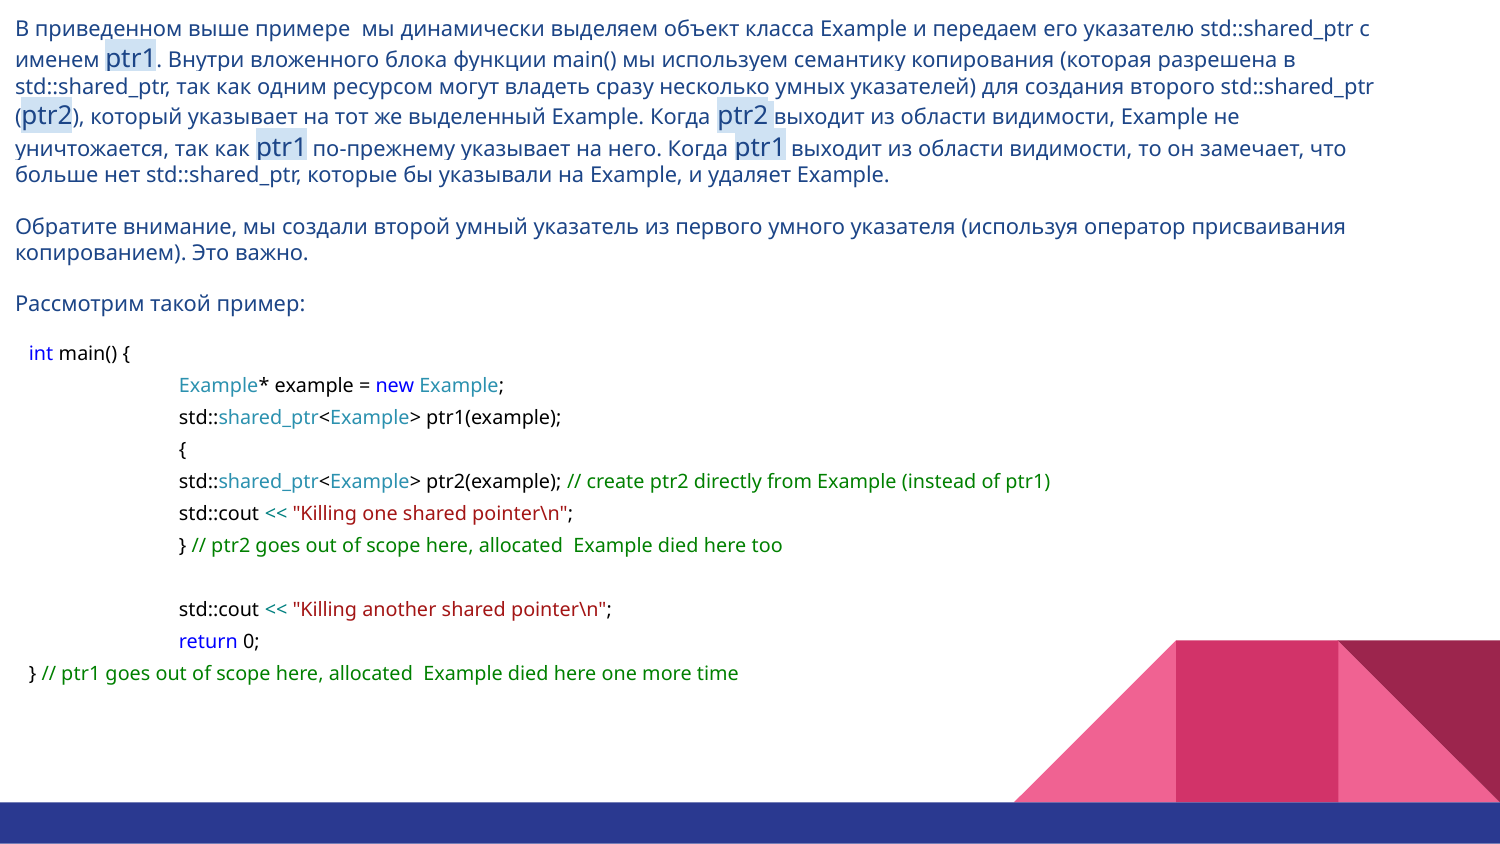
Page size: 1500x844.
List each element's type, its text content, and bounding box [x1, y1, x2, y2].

text_box В приведенном выше примере мы динамически выделяем объект класса Example и передаем его указателю std::shared_ptr с именем ptr1. Внутри вложенного блока функции main() мы используем семантику копирования (которая разрешена в std::shared_ptr, так как одним ресурсом могут владеть сразу несколько умных указателей) для создания второго std::shared_ptr (ptr2), который указывает на тот же выделенный Example. Когда ptr2 выходит из области видимости, Example не уничтожается, так как ptr1 по-прежнему указывает на него. Когда ptr1 выходит из области видимости, то он замечает, что больше нет std::shared_ptr, которые бы указывали на Example, и удаляет Example. Обратите внимание, мы создали второй умный указатель из первого умного указателя (используя оператор присваивания копированием). Это важно. Рассмотрим такой пример: [0, 0, 1400, 331]
text_box int main() { Example* example = new Example; std::shared_ptr<Example> ptr1(example); { std::shared_ptr<Example> ptr2(example); // create ptr2 directly from Example (instead of ptr1) std::cout << "Killing one shared pointer\n"; } // ptr2 goes out of scope here, allocated Example died here too std::cout << "Killing another shared pointer\n"; return 0; } // ptr1 goes out of scope here, allocated Example died here one more time [13, 339, 1400, 698]
